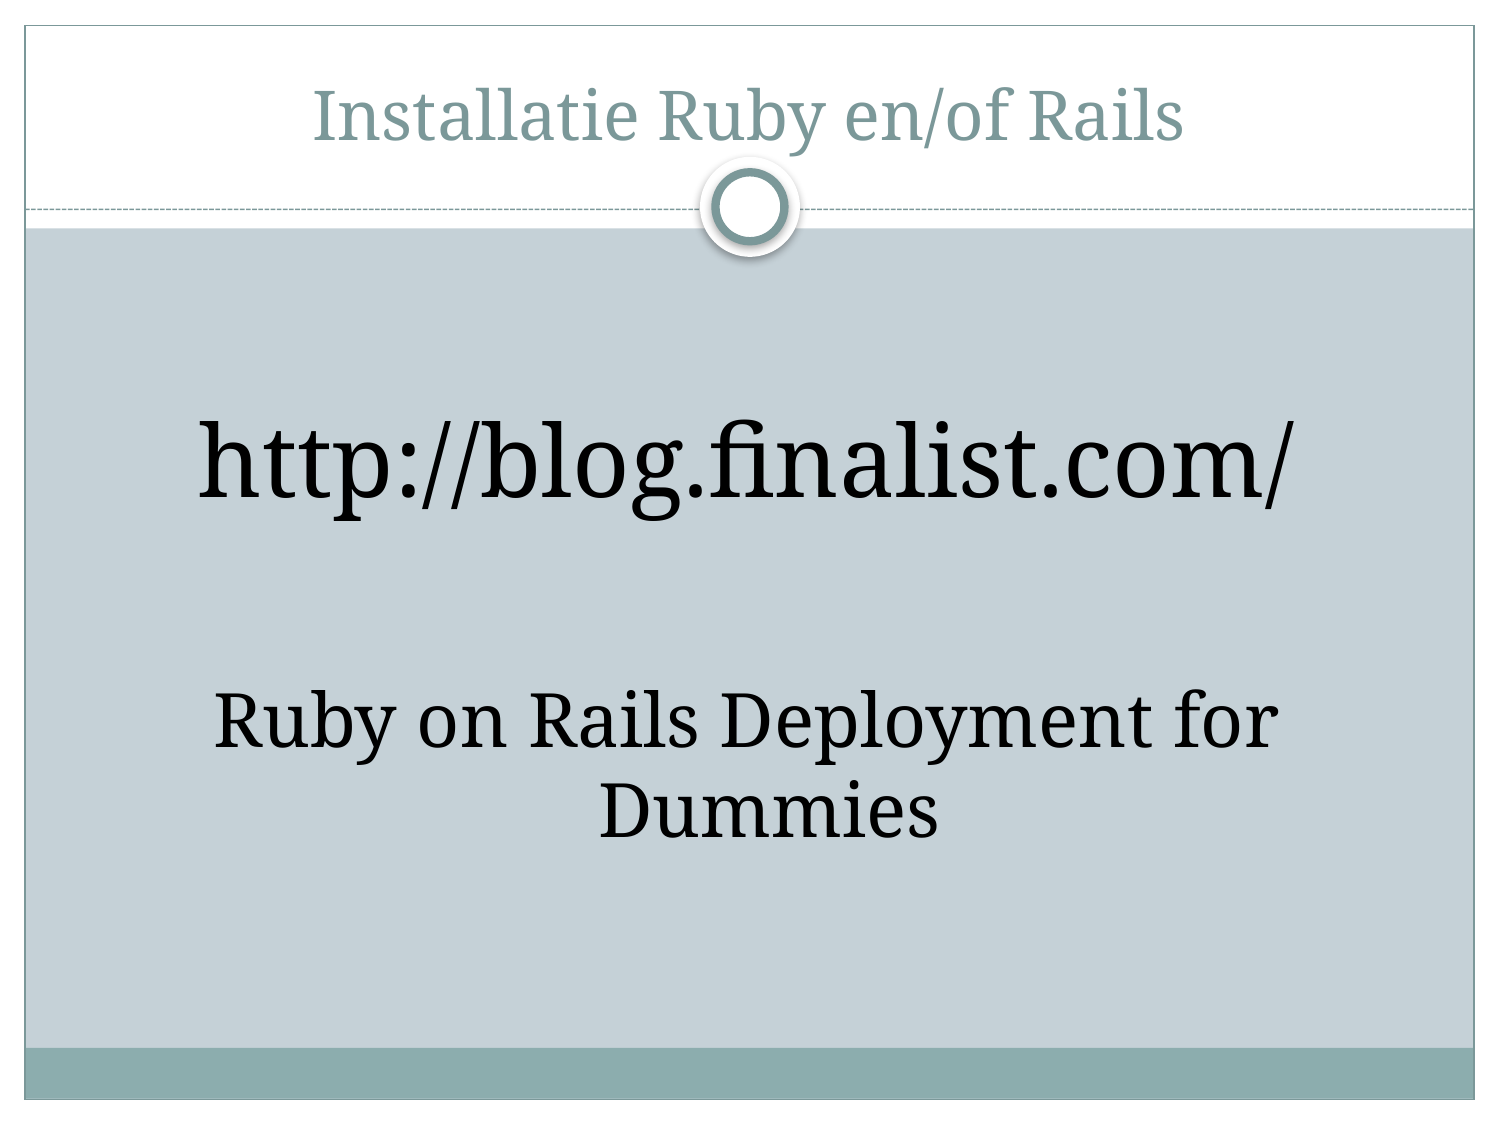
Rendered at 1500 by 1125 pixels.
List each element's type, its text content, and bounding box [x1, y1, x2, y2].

title Installatie Ruby en/of Rails [49, 37, 1450, 162]
list http://blog.finalist.com/ Ruby on Rails Deployment for Dummies [49, 250, 1445, 1001]
